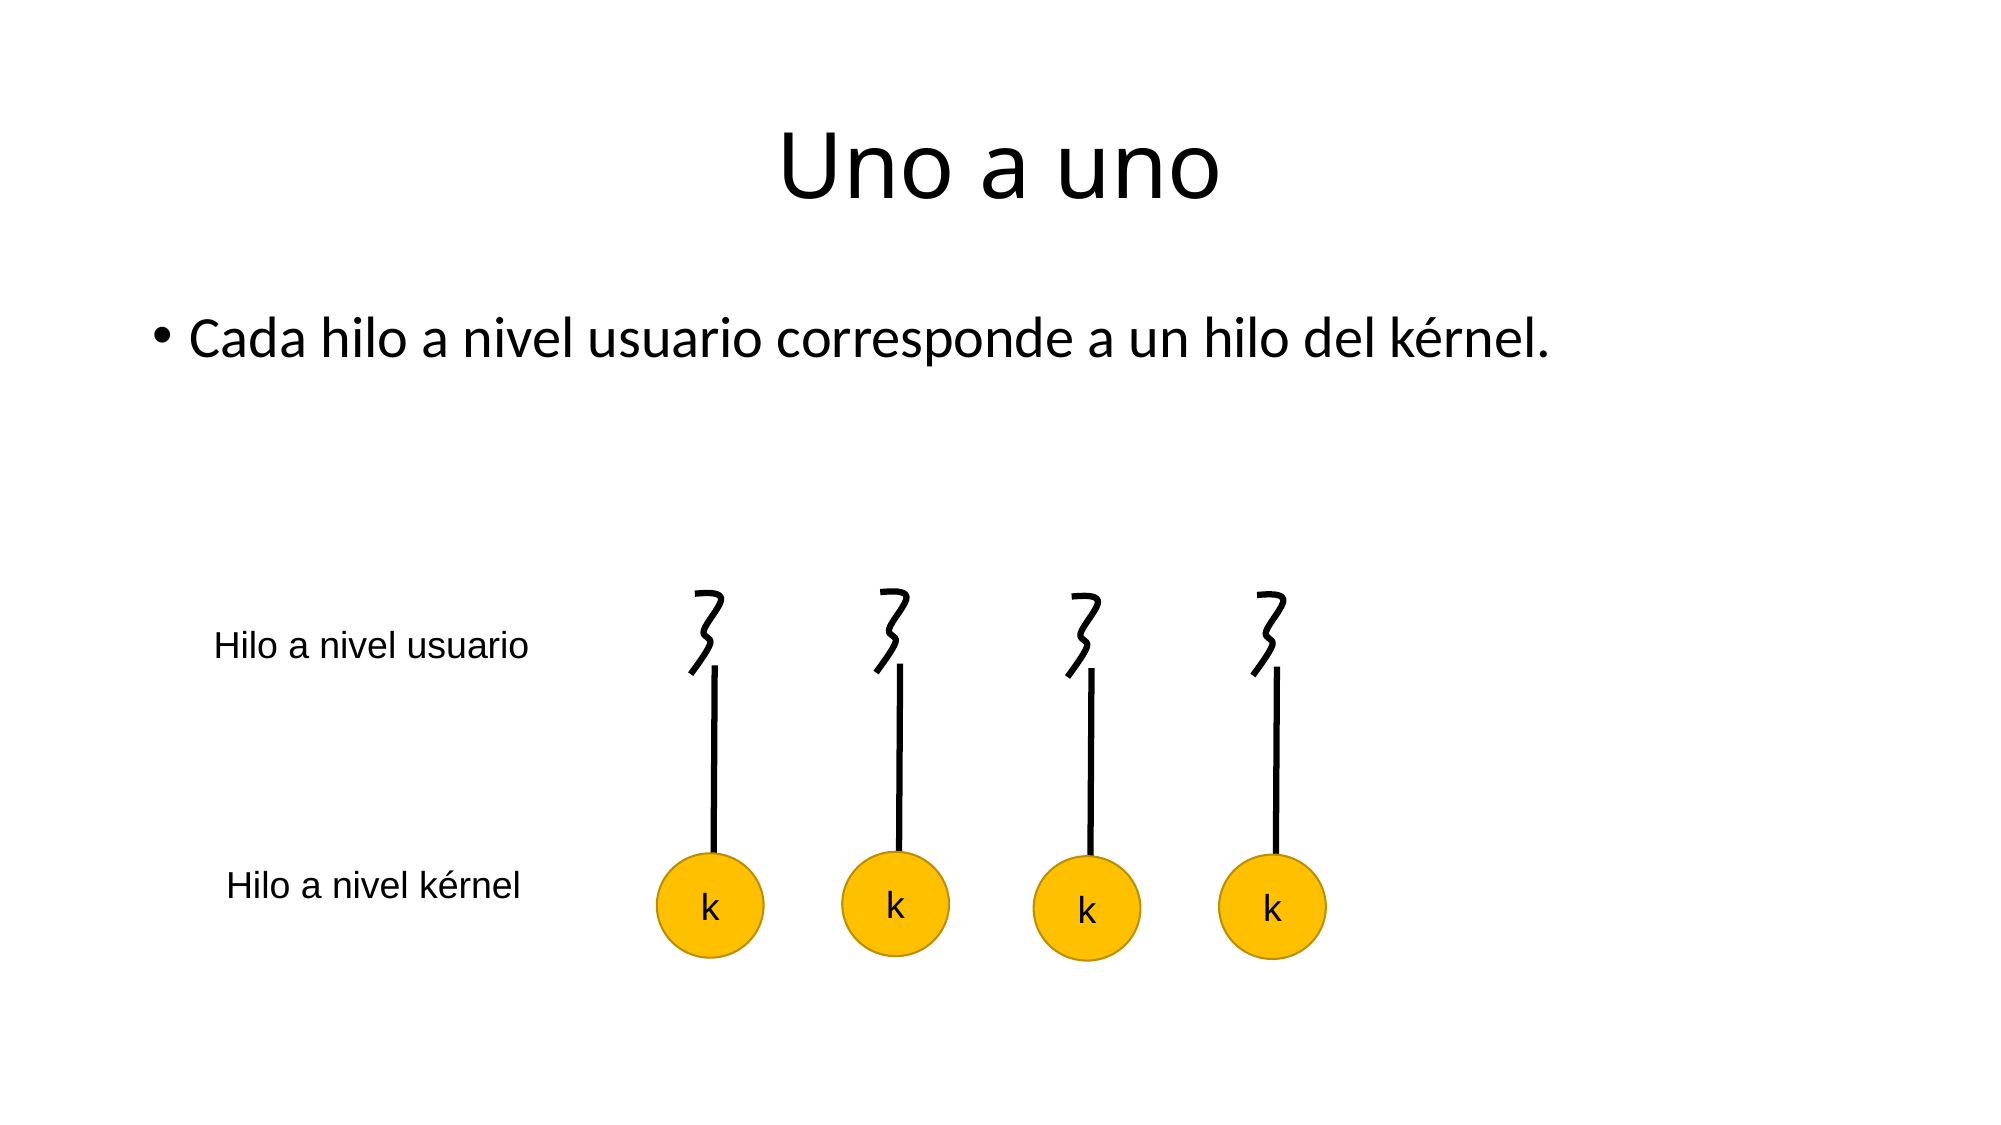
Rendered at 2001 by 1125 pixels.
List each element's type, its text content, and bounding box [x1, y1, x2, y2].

text_box Hilo a nivel kérnel [211, 853, 536, 914]
text_box [1252, 594, 1284, 676]
text_box k [841, 850, 951, 958]
text_box k [1218, 853, 1327, 961]
text_box k [655, 852, 765, 959]
title Uno a uno [137, 59, 1863, 278]
text_box [1067, 595, 1098, 678]
text_box [690, 593, 722, 675]
text_box Hilo a nivel usuario [198, 613, 545, 674]
list Cada hilo a nivel usuario corresponde a un hilo del kérnel. [137, 299, 1863, 1014]
text_box [876, 591, 907, 673]
text_box k [1032, 855, 1142, 962]
